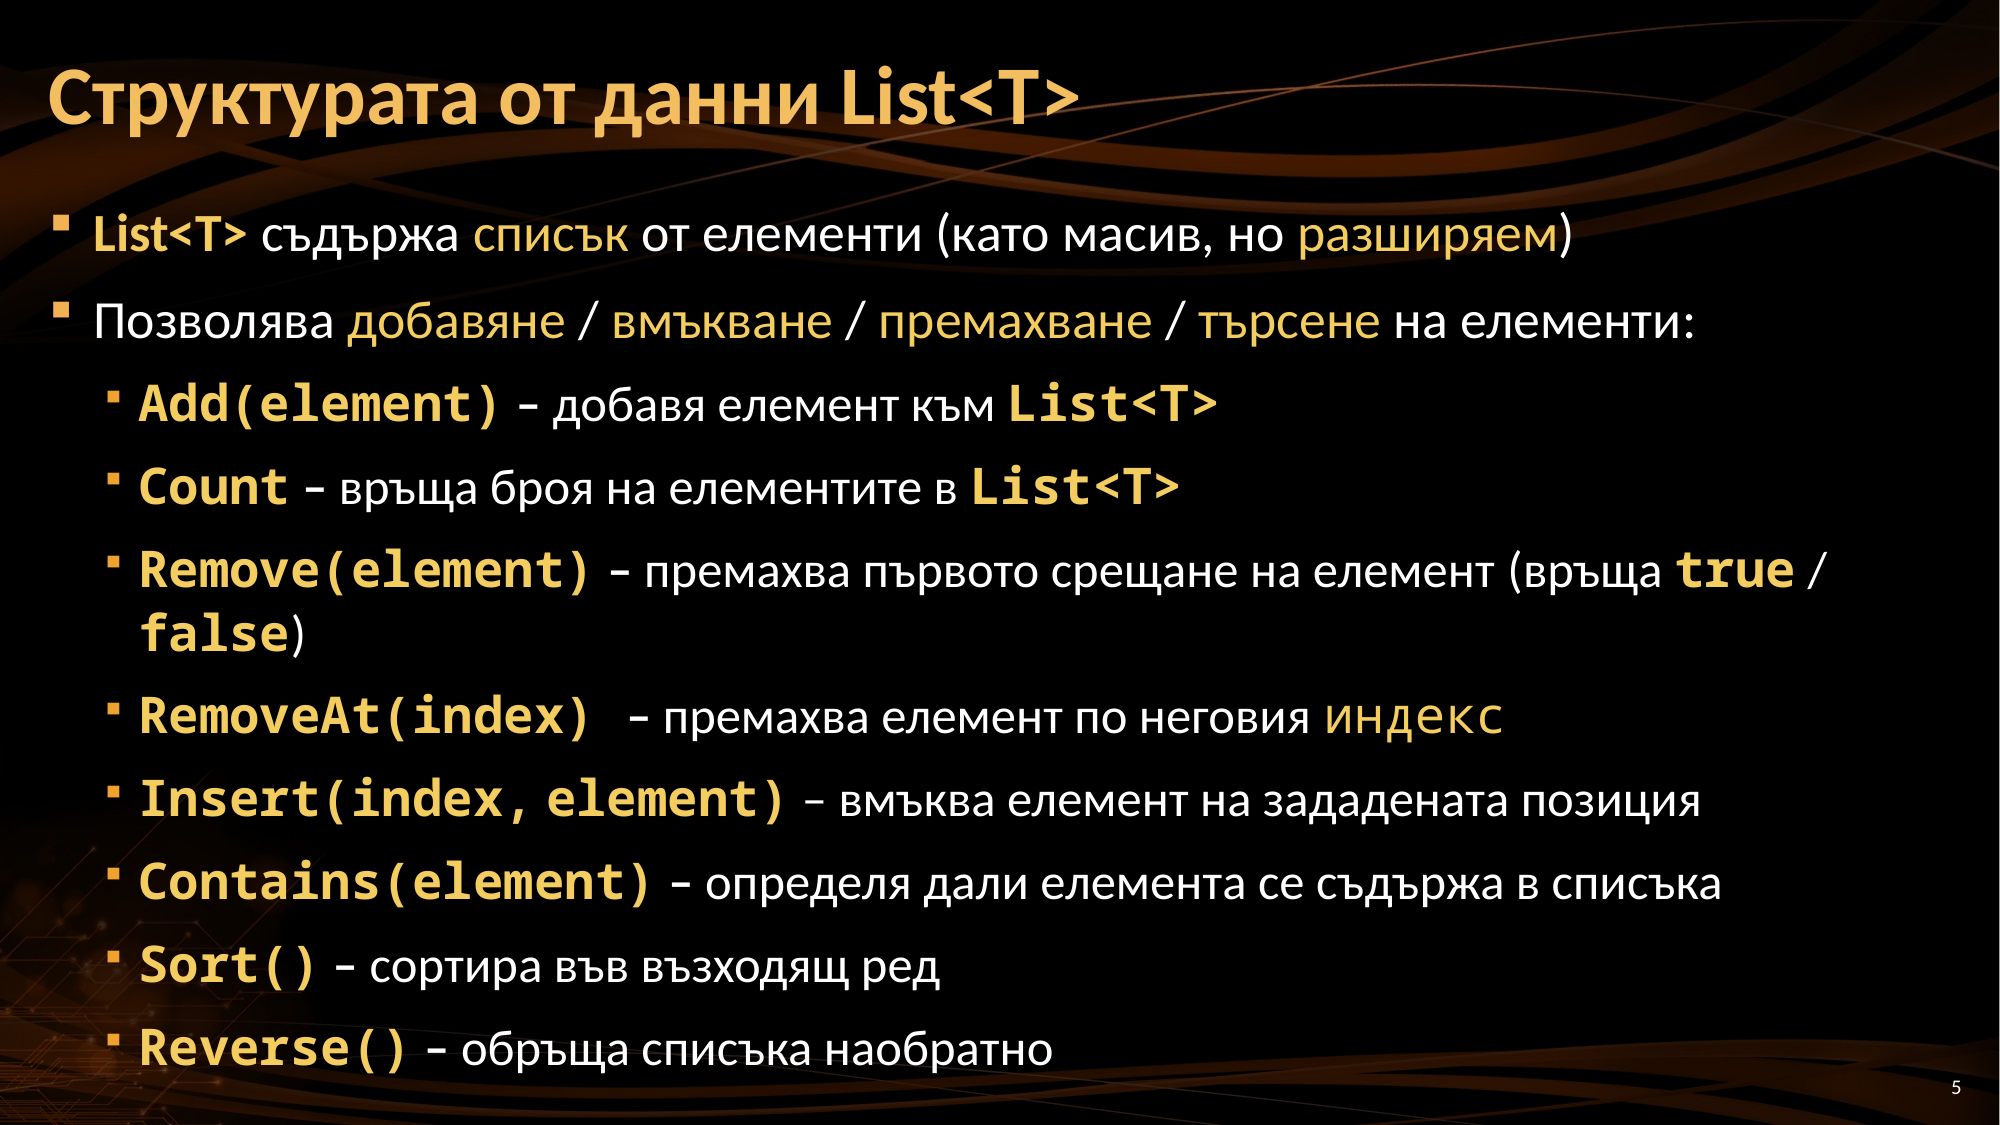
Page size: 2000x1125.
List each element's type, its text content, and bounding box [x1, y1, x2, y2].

title Структурата от данни List<T> [30, 6, 1968, 189]
list List<T> съдържа списък от елементи (като масив, но разширяем) Позволява добавяне / вмъкване / премахване / търсене на елементи: Add(element) – добавя елемент към List<T> Count – връща броя на елементите в List<T> Remove(element) – премахва първото срещане на елемент (връща true / false) RemoveAt(index) – премахва елемент по неговия индекс Insert(index, element) – вмъква елемент на зададената позиция Contains(element) – определя дали елемента се съдържа в списъка Sort() – сортира във възходящ ред Reverse() – обръща списъка наобратно [31, 189, 1968, 1103]
picture [0, 0, 2000, 1125]
slide_number 5 [1897, 1070, 1968, 1103]
